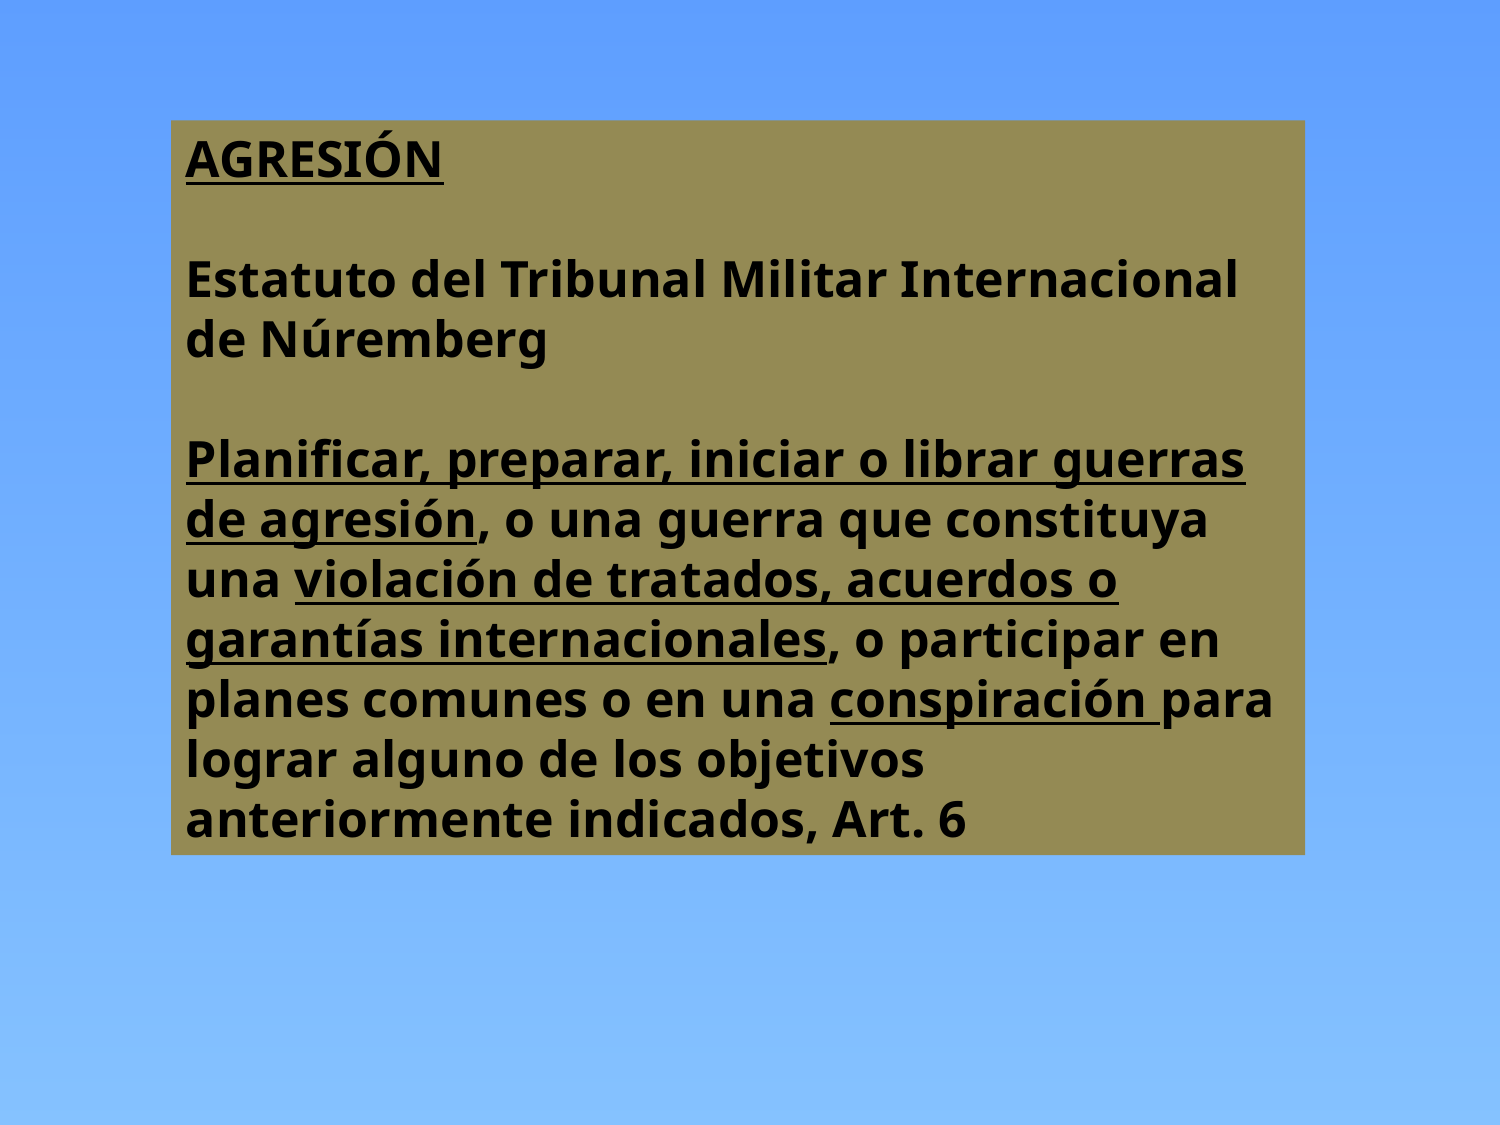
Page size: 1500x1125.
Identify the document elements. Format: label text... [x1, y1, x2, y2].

text_box AGRESIÓN Estatuto del Tribunal Militar Internacional de Núremberg Planificar, preparar, iniciar o librar guerras de agresión, o una guerra que constituya una violación de tratados, acuerdos o garantías internacionales, o participar en planes comunes o en una conspiración para lograr alguno de los objetivos anteriormente indicados, Art. 6 [171, 120, 1306, 856]
